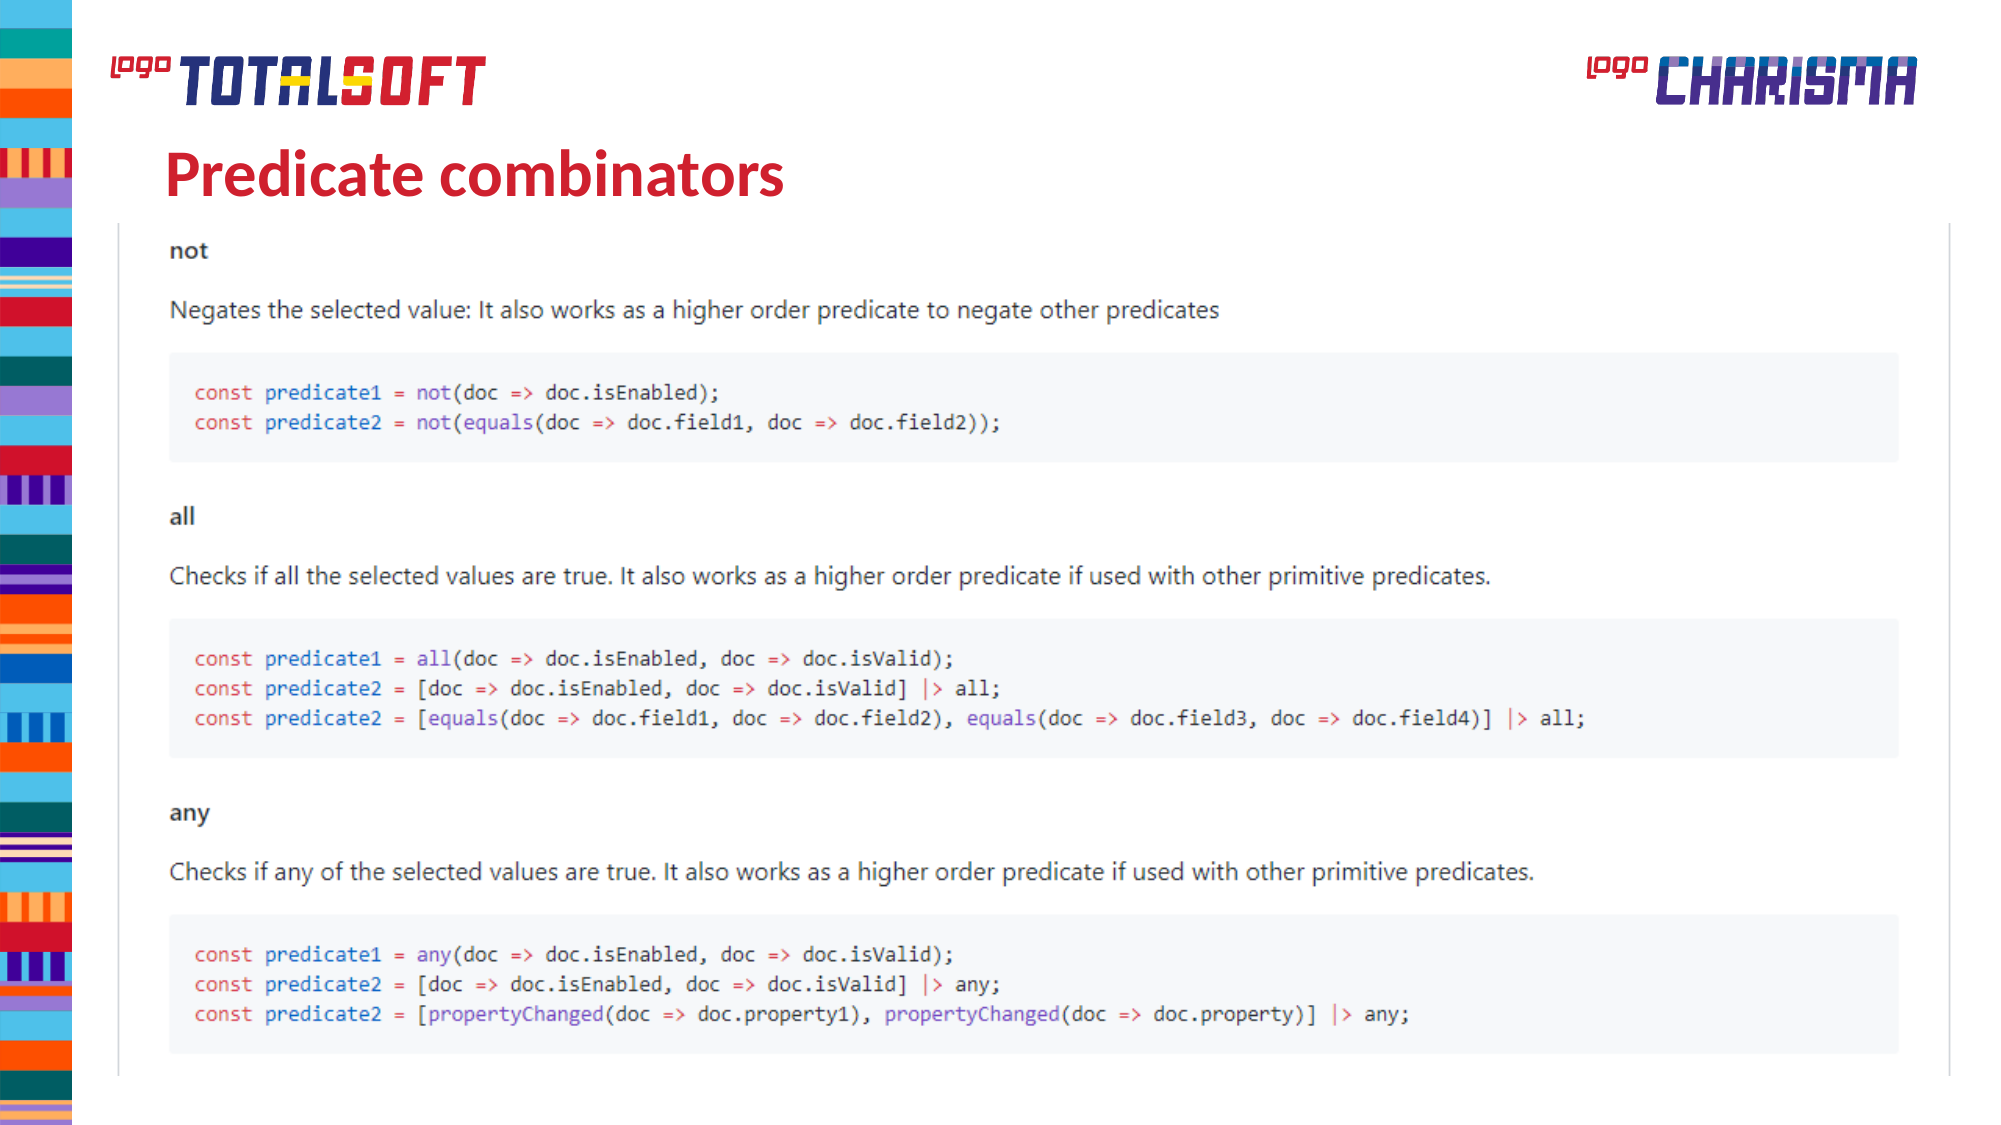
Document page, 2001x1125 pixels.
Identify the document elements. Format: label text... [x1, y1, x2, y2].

title Predicate combinators [150, 119, 1728, 223]
picture [101, 44, 498, 115]
picture [107, 223, 1960, 1076]
picture [0, 0, 72, 1125]
picture [1578, 44, 1927, 114]
